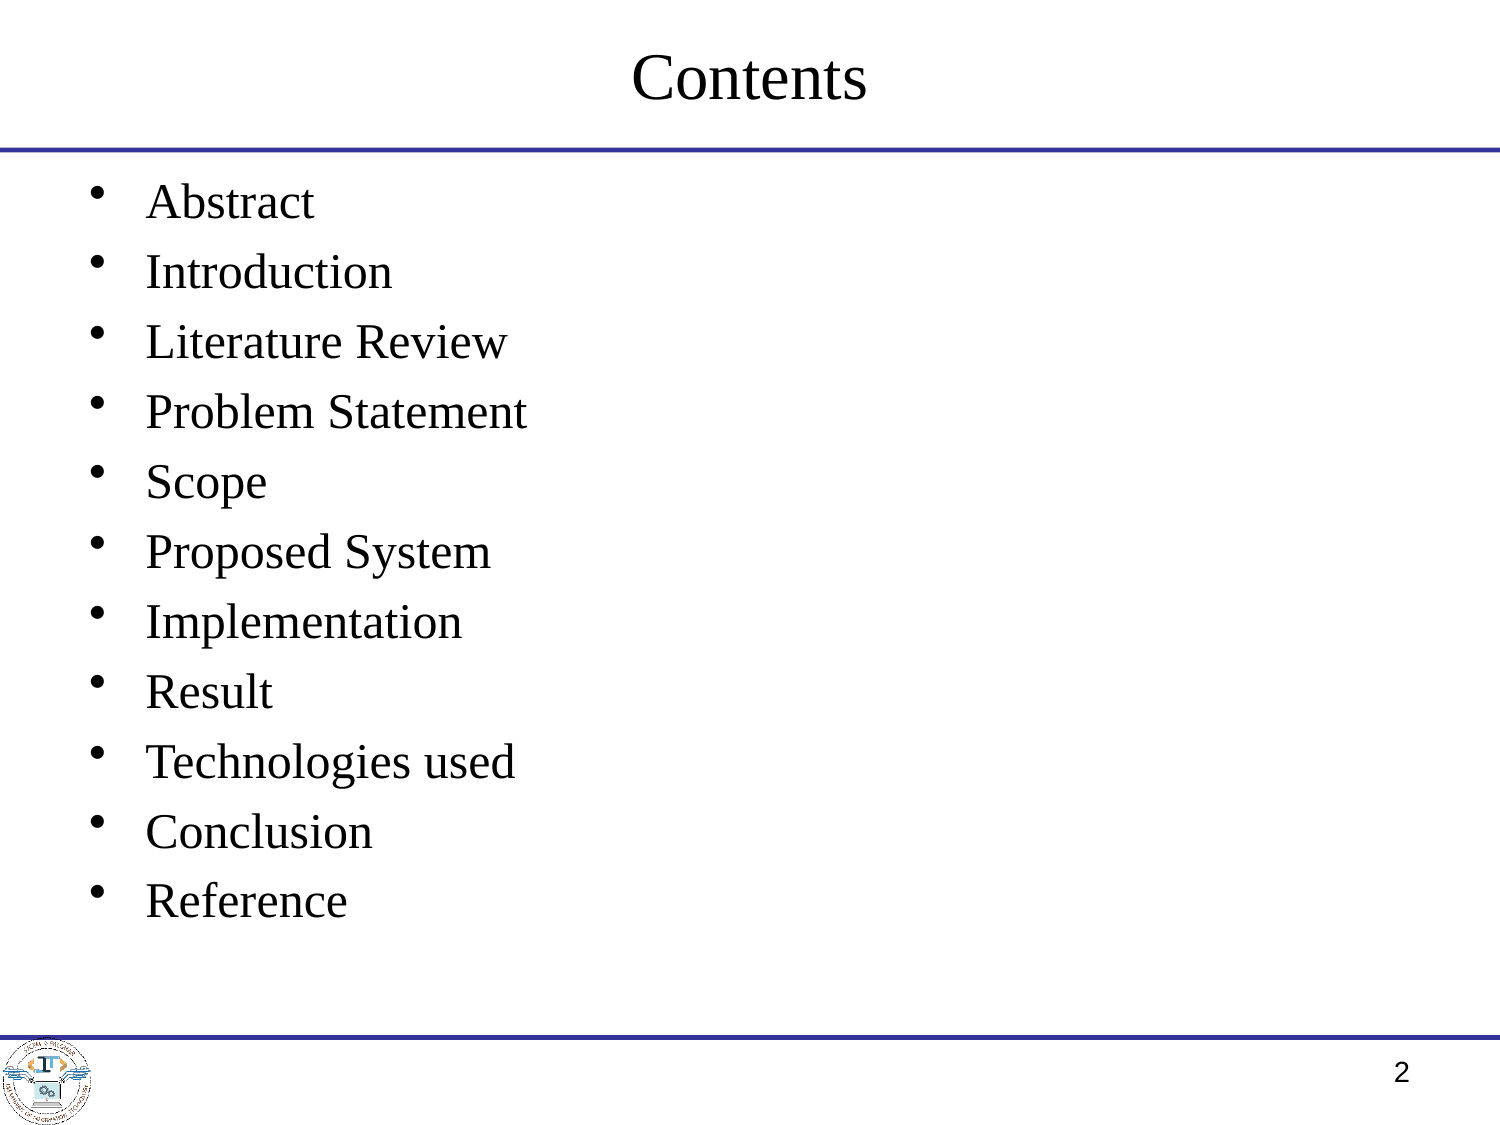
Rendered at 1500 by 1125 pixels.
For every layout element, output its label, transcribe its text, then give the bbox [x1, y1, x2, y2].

title Contents [75, 20, 1425, 125]
list Abstract Introduction Literature Review Problem Statement Scope Proposed System Implementation Result Technologies used Conclusion Reference [74, 160, 1425, 1011]
slide_number 2 [1074, 1046, 1426, 1125]
picture [0, 1037, 93, 1125]
